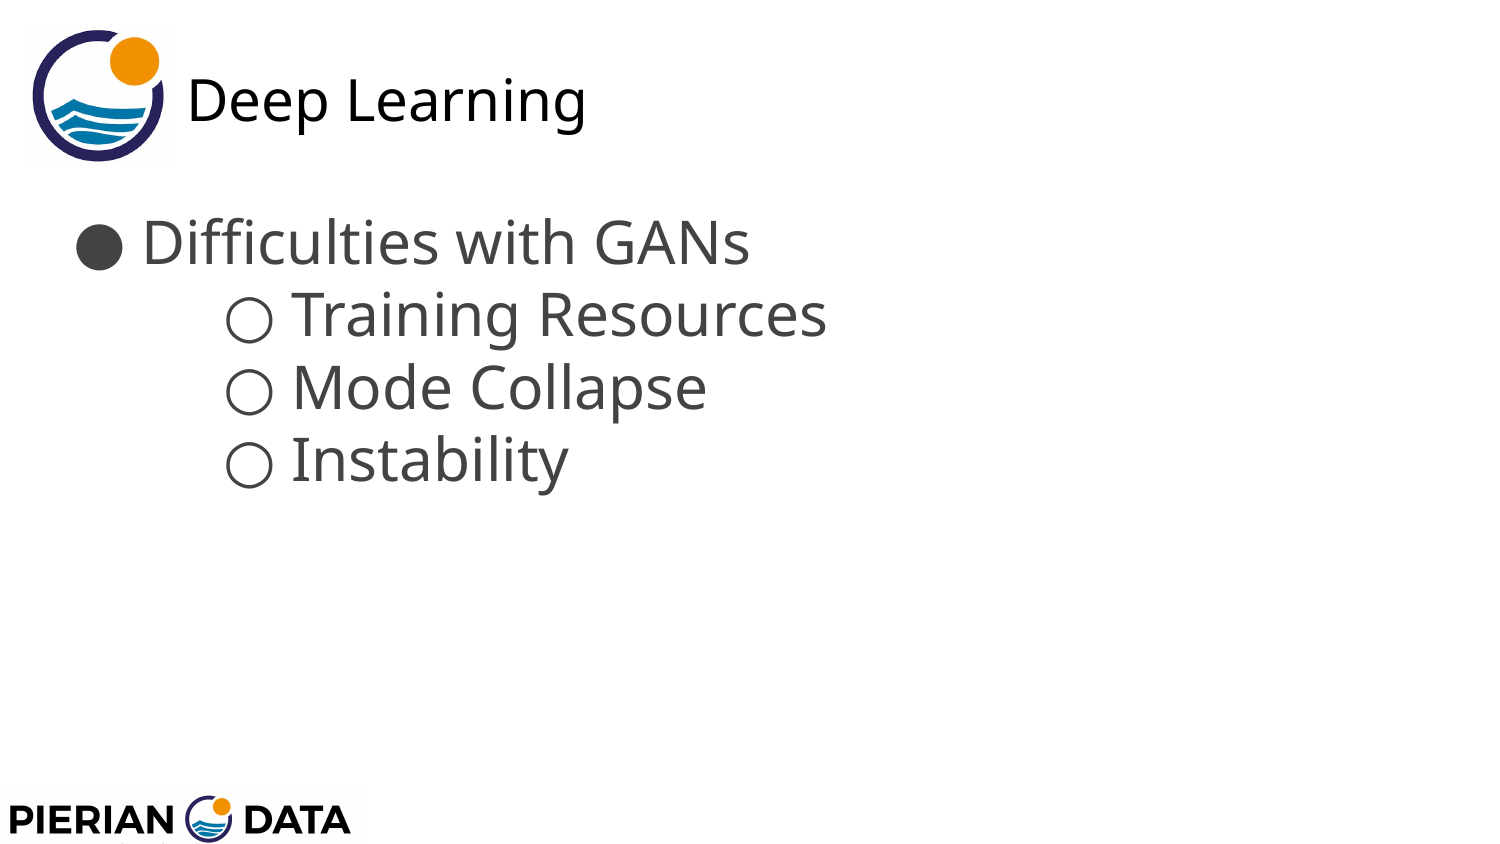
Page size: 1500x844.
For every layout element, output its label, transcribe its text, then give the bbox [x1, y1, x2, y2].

picture [24, 24, 172, 167]
picture [0, 787, 368, 844]
title Deep Learning [176, 48, 1449, 143]
list Difficulties with GANs Training Resources Mode Collapse Instability [51, 189, 1476, 750]
